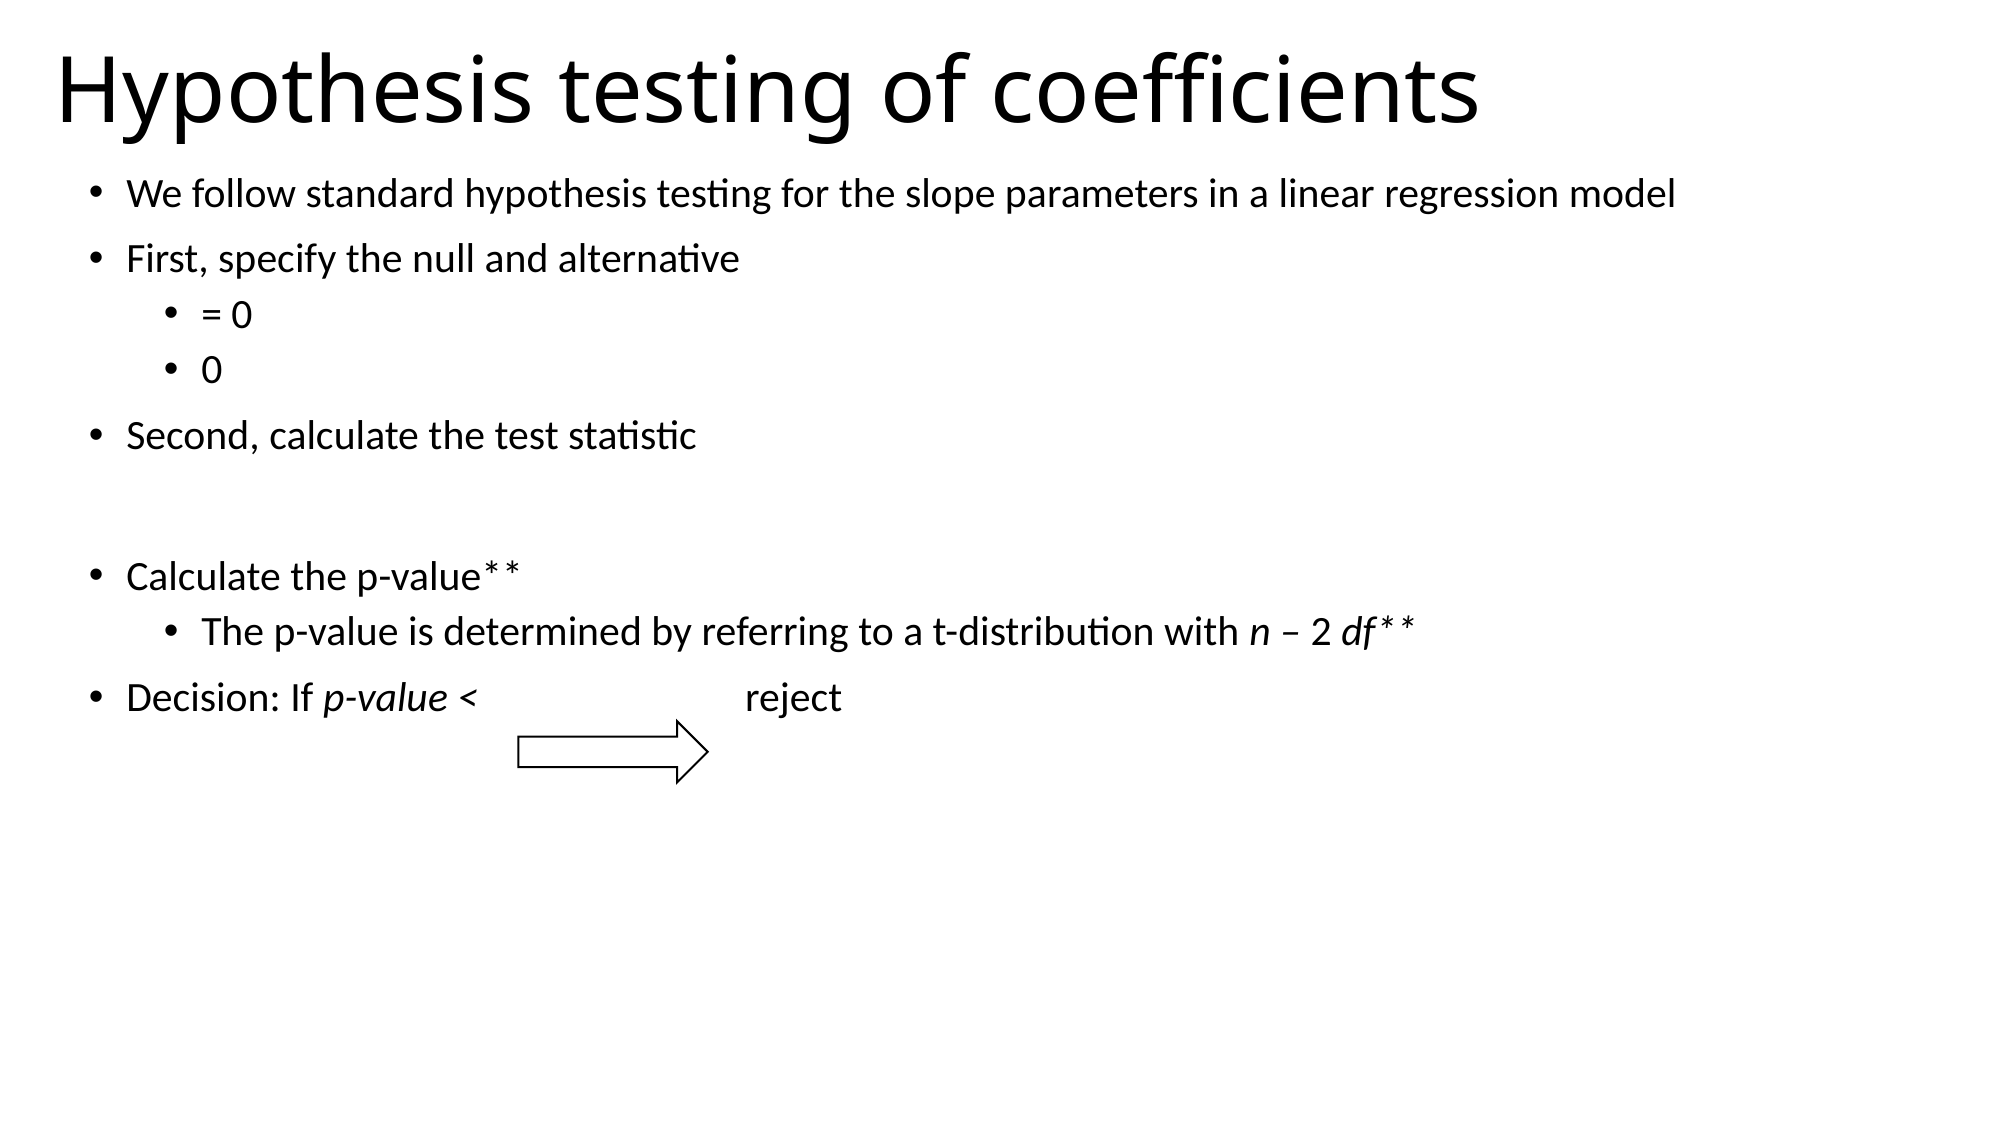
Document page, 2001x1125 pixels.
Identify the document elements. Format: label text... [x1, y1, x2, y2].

text_box [517, 718, 710, 785]
title Hypothesis testing of coefficients [40, 31, 1765, 150]
